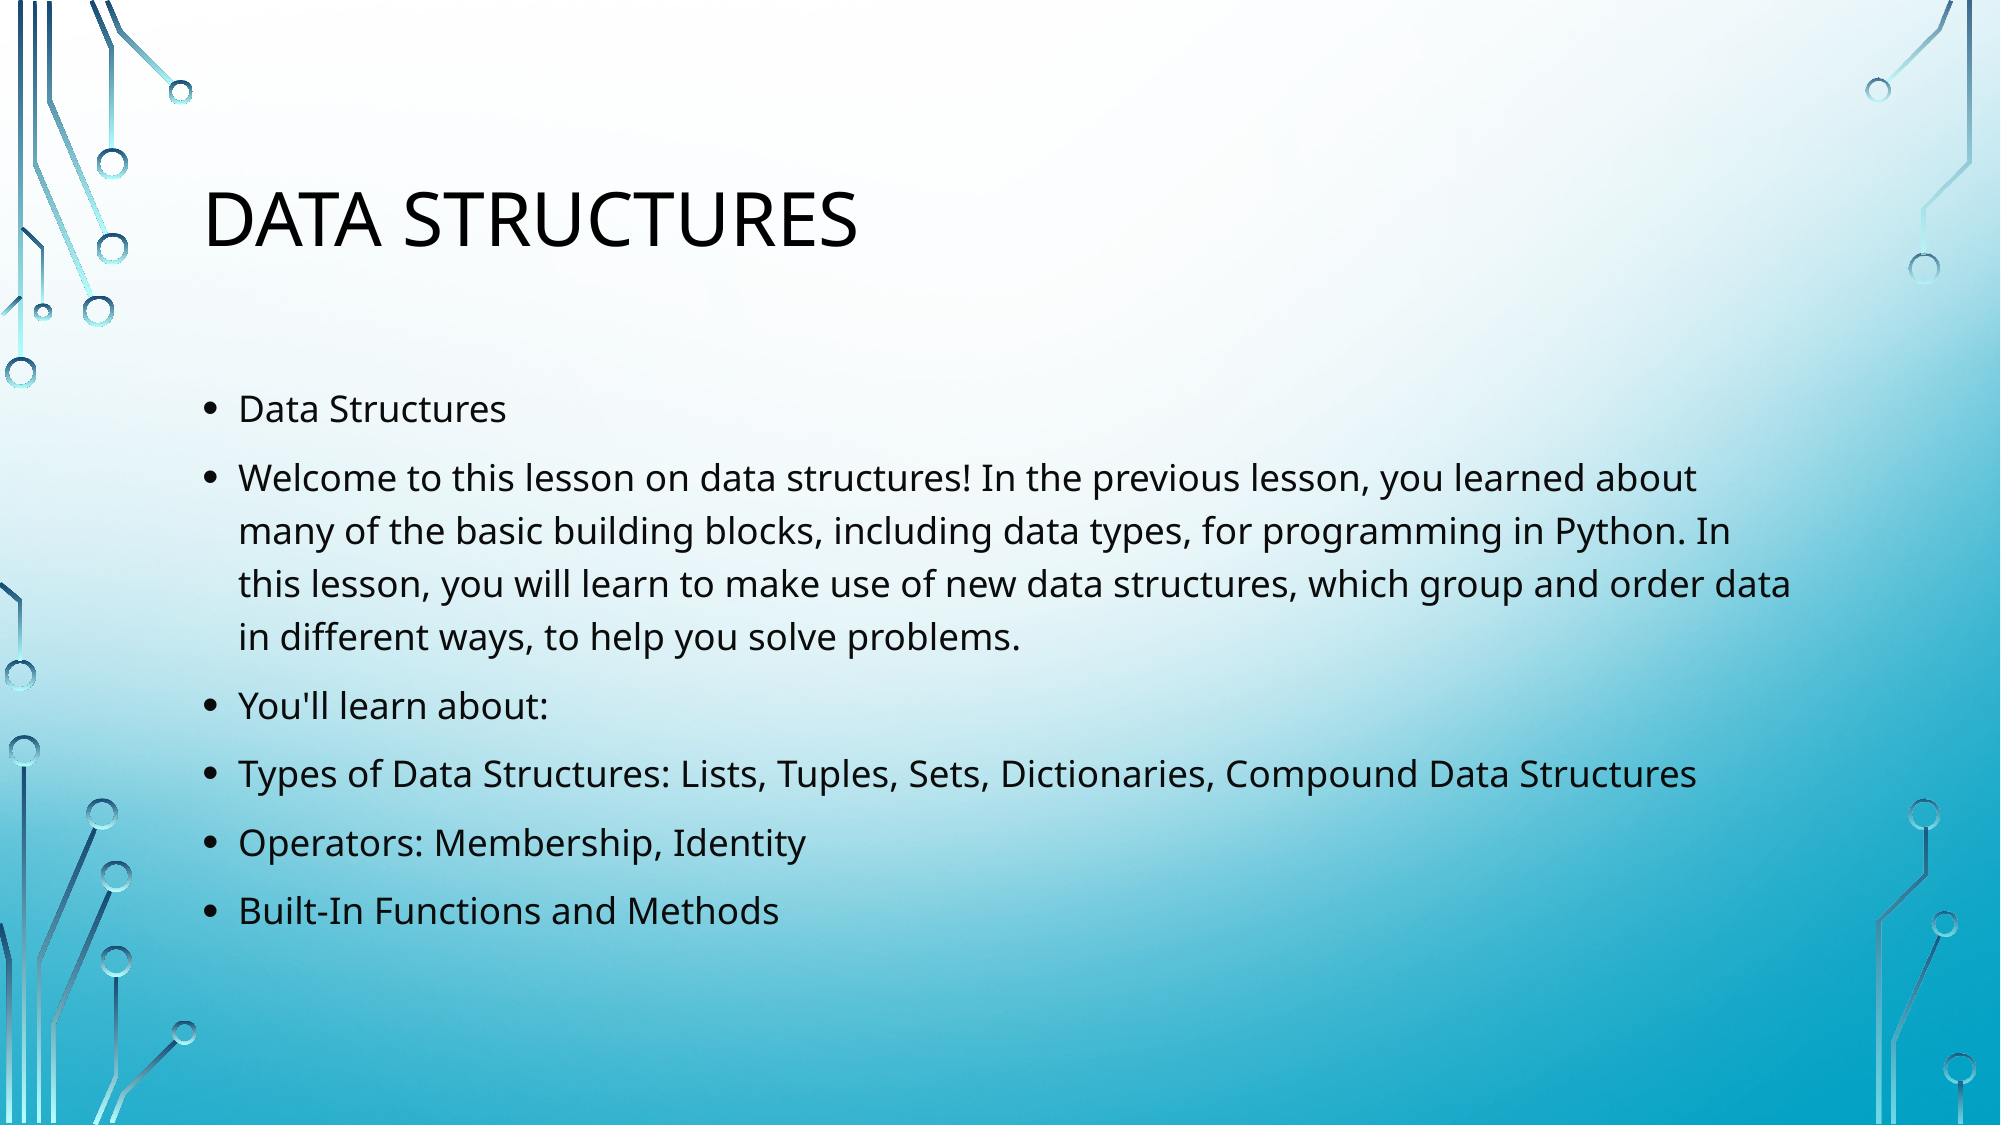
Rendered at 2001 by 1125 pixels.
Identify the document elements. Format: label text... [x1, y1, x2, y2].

title Data STRUCTURES [187, 101, 1813, 344]
list Data Structures Welcome to this lesson on data structures! In the previous lesson, you learned about many of the basic building blocks, including data types, for programming in Python. In this lesson, you will learn to make use of new data structures, which group and order data in different ways, to help you solve problems. You'll learn about: Types of Data Structures: Lists, Tuples, Sets, Dictionaries, Compound Data Structures Operators: Membership, Identity Built-In Functions and Methods [187, 369, 1813, 950]
